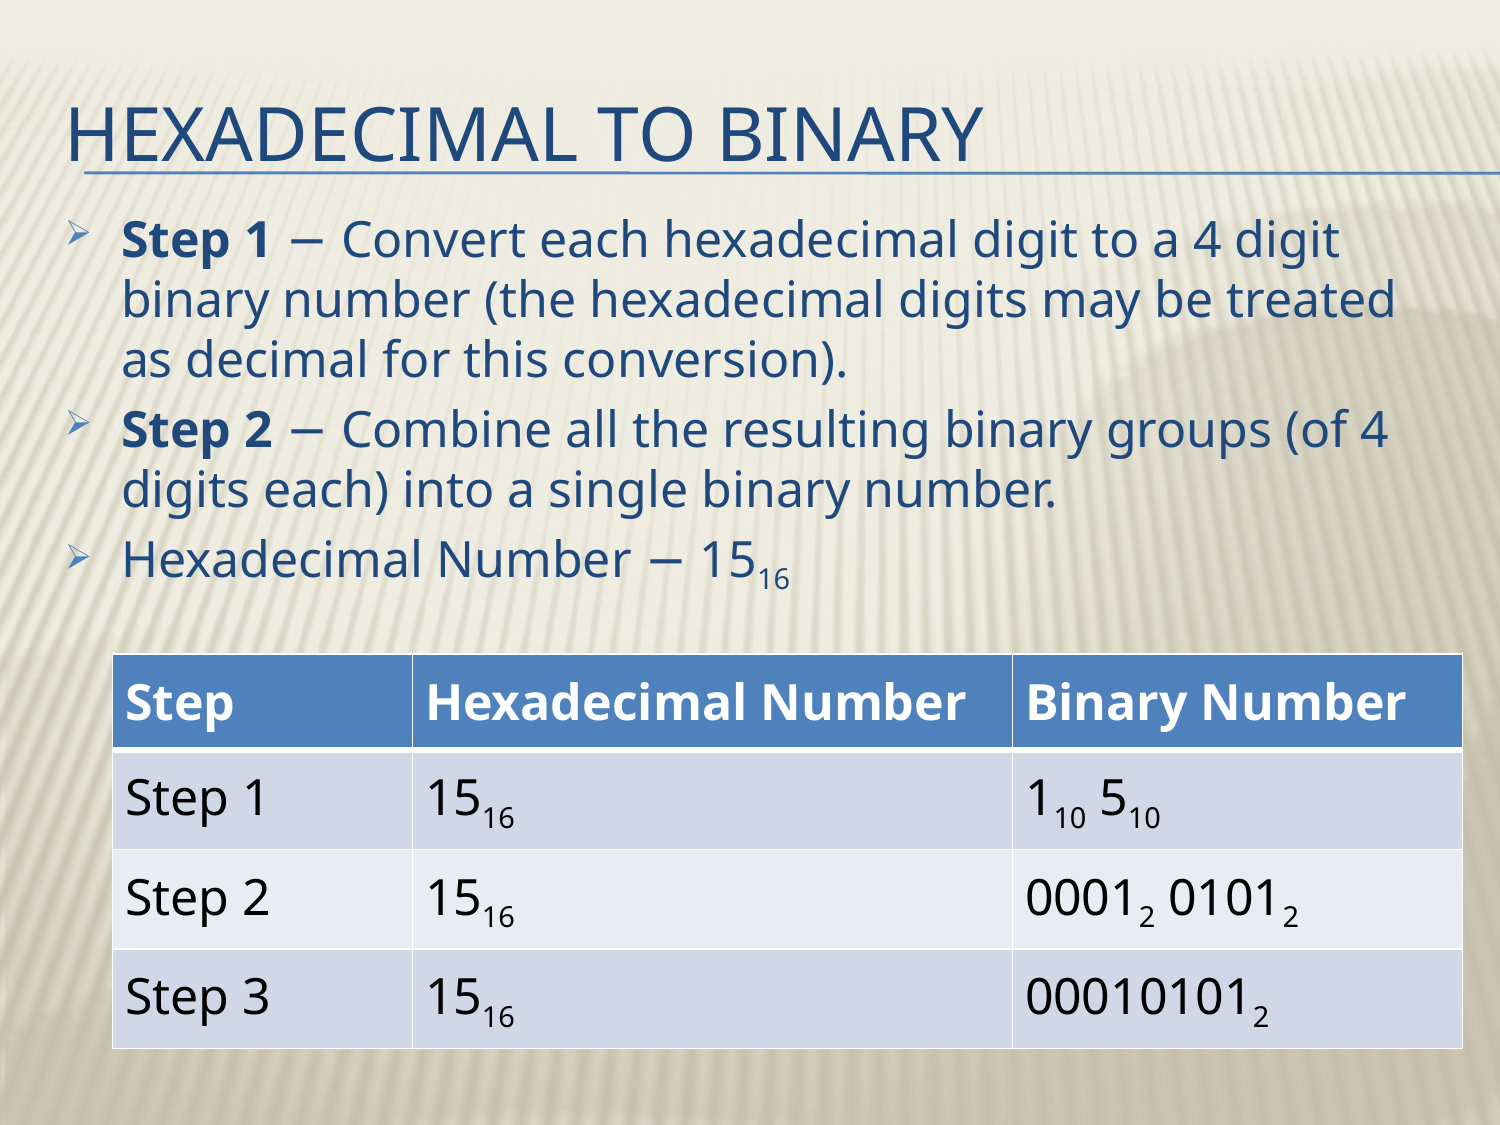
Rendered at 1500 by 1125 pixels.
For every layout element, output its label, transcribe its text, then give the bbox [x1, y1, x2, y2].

table_cell 1516 [413, 950, 1012, 1048]
table_cell Step 1 [113, 753, 412, 849]
title Hexadecimal to binary [50, 50, 1475, 200]
table_cell Step 2 [113, 850, 412, 948]
table_header Hexadecimal Number [413, 655, 1012, 747]
table_cell 000101012 [1013, 950, 1462, 1048]
list Step 1 − Convert each hexadecimal digit to a 4 digit binary number (the hexadecimal digits may be treated as decimal for this conversion). Step 2 − Combine all the resulting binary groups (of 4 digits each) into a single binary number. Hexadecimal Number − 1516 [50, 200, 1475, 625]
table_cell Step 3 [113, 950, 412, 1048]
table_header Binary Number [1013, 655, 1462, 747]
table_header Step [113, 655, 412, 747]
table_cell 1516 [413, 850, 1012, 948]
table_cell 00012 01012 [1013, 850, 1462, 948]
table_cell 110 510 [1013, 753, 1462, 849]
table_cell 1516 [413, 753, 1012, 849]
